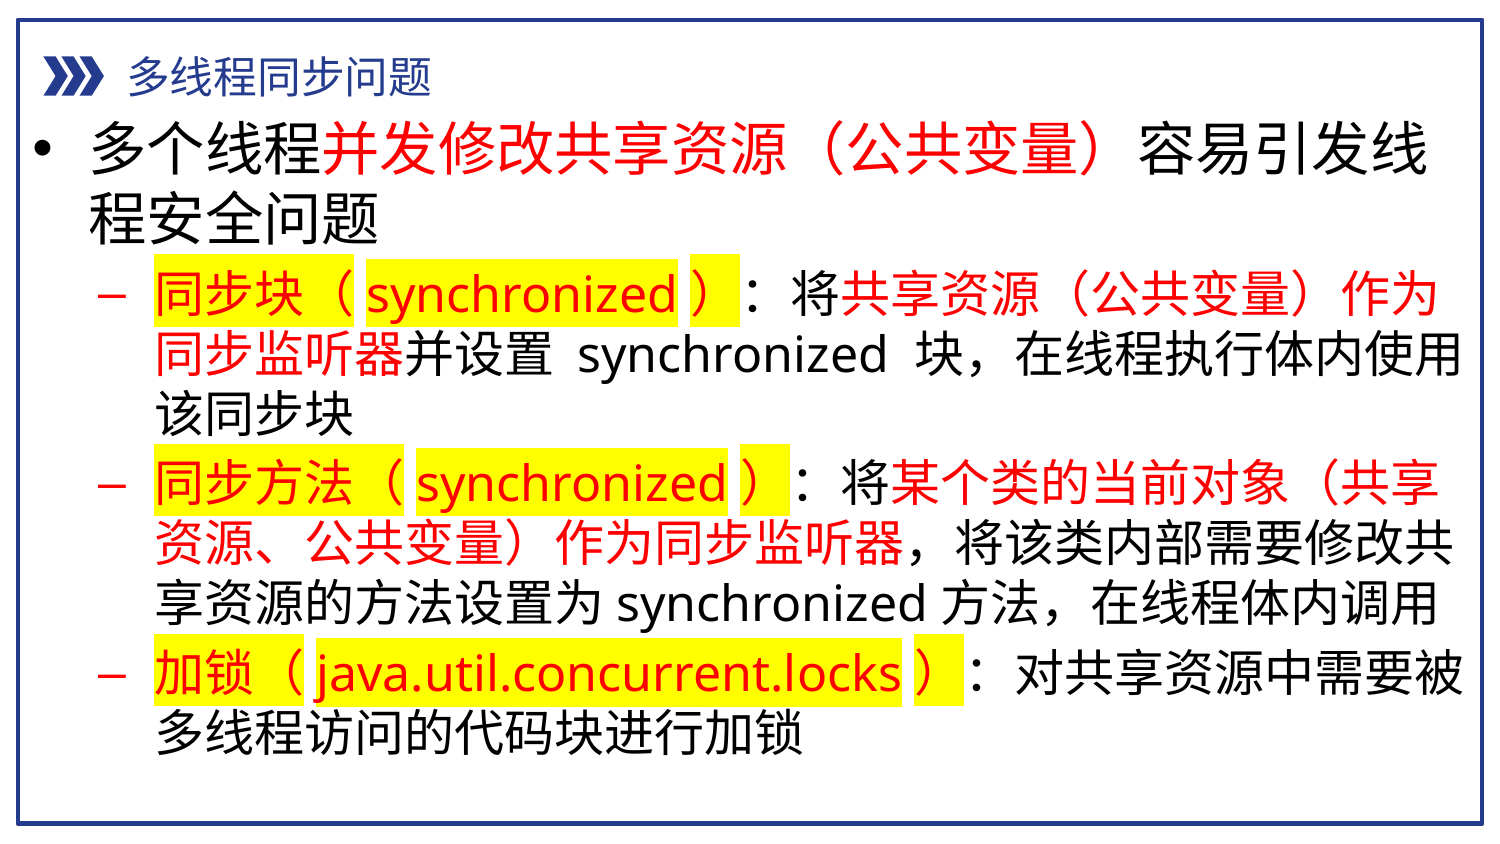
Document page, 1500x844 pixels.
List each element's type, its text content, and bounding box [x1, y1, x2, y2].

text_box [43, 41, 450, 111]
text_box [16, 18, 1484, 826]
text_box 多个线程并发修改共享资源（公共变量）容易引发线程安全问题 同步块（synchronized）：将共享资源（公共变量）作为同步监听器并设置 synchronized 块，在线程执行体内使用该同步块 同步方法（synchronized）：将某个类的当前对象（共享资源、公共变量）作为同步监听器，将该类内部需要修改共享资源的方法设置为synchronized方法，在线程体内调用 加锁（java.util.concurrent.locks）：对共享资源中需要被多线程访问的代码块进行加锁 [17, 104, 1483, 824]
